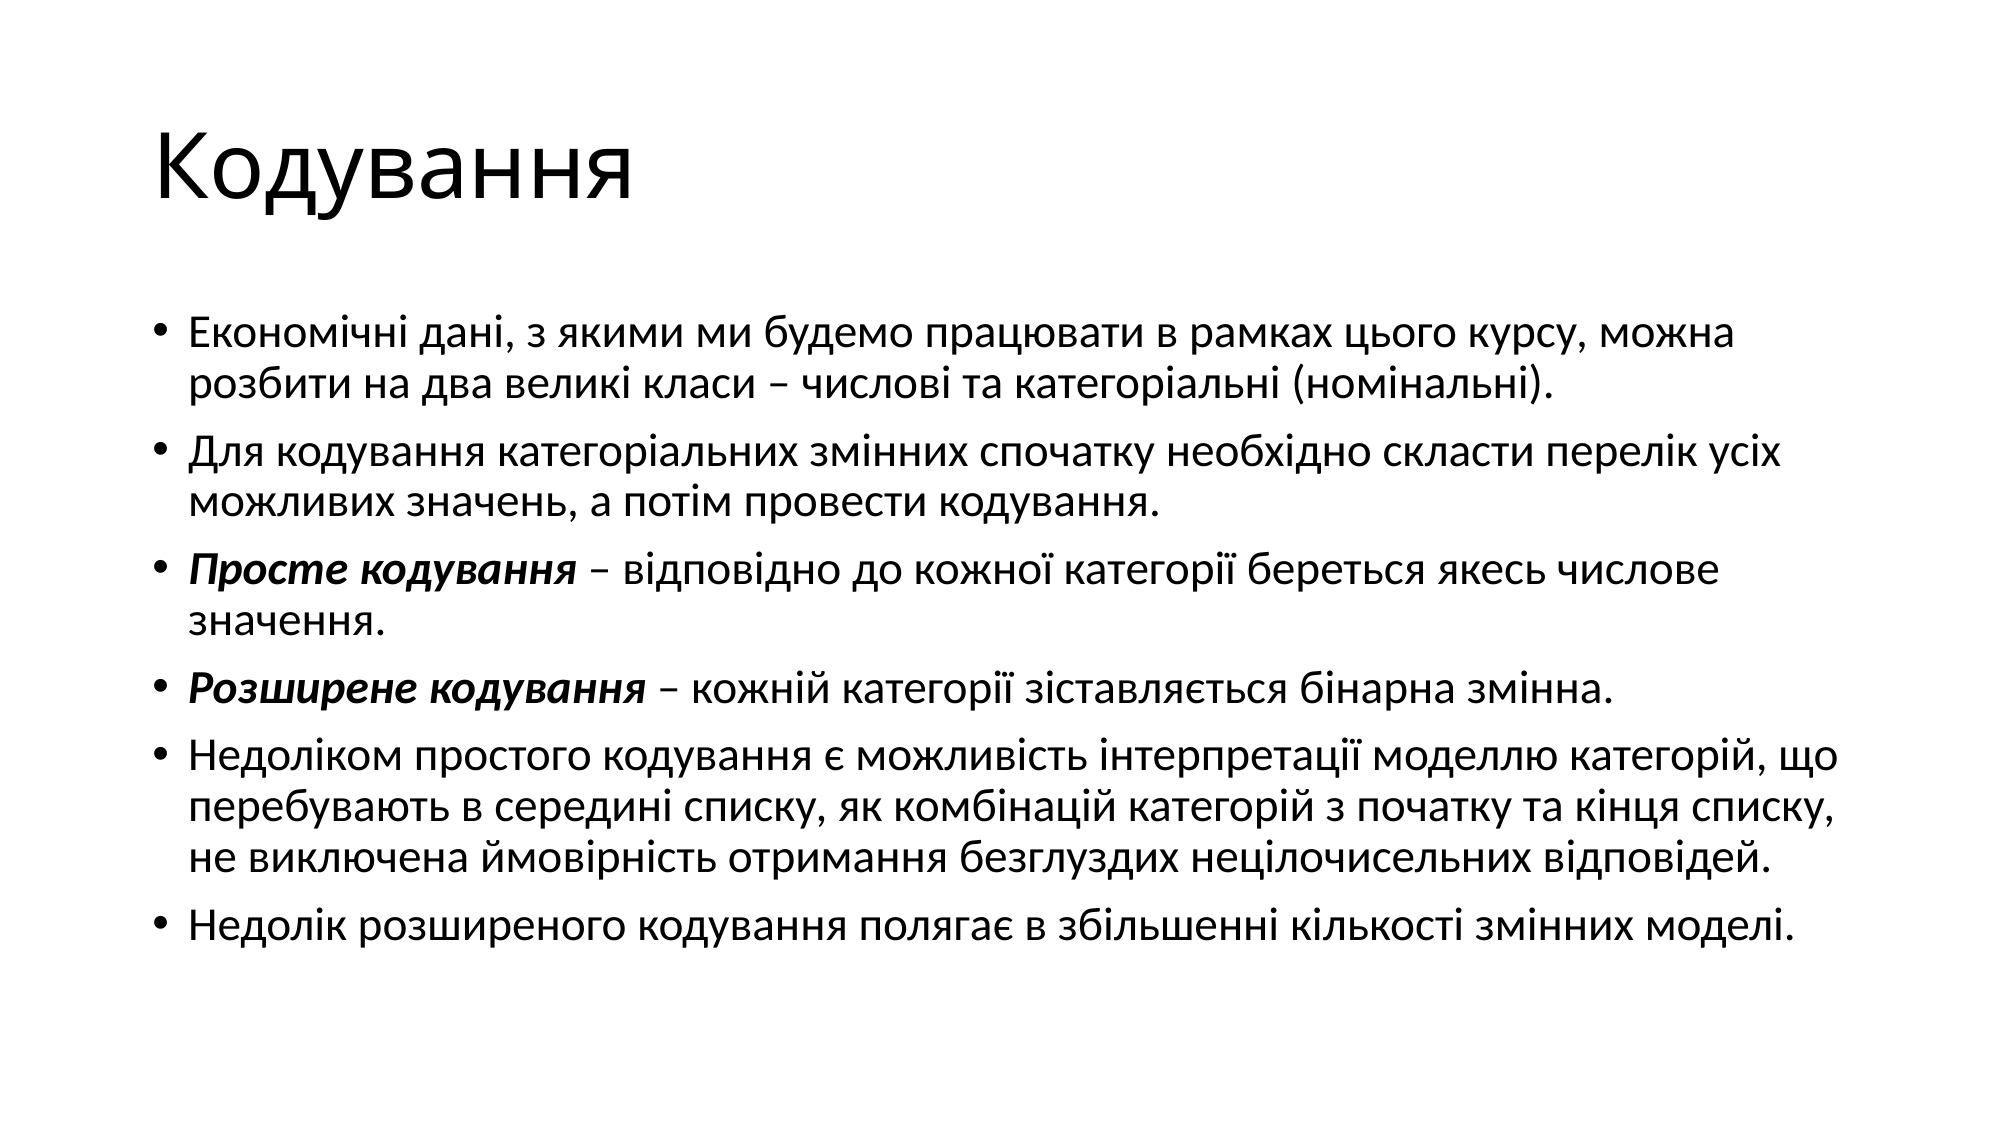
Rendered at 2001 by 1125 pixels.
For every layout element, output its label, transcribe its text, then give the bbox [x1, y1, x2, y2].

list Економічні дані, з якими ми будемо працювати в рамках цього курсу, можна розбити на два великі класи – числові та категоріальні (номінальні). Для кодування категоріальних змінних спочатку необхідно скласти перелік усіх можливих значень, а потім провести кодування. Просте кодування – відповідно до кожної категорії береться якесь числове значення. Розширене кодування – кожній категорії зіставляється бінарна змінна. Недоліком простого кодування є можливість інтерпретації моделлю категорій, що перебувають в середині списку, як комбінацій категорій з початку та кінця списку, не виключена ймовірність отримання безглуздих нецілочисельних відповідей. Недолік розширеного кодування полягає в збільшенні кількості змінних моделі. [137, 299, 1863, 1014]
title Кодування [137, 59, 1863, 278]
